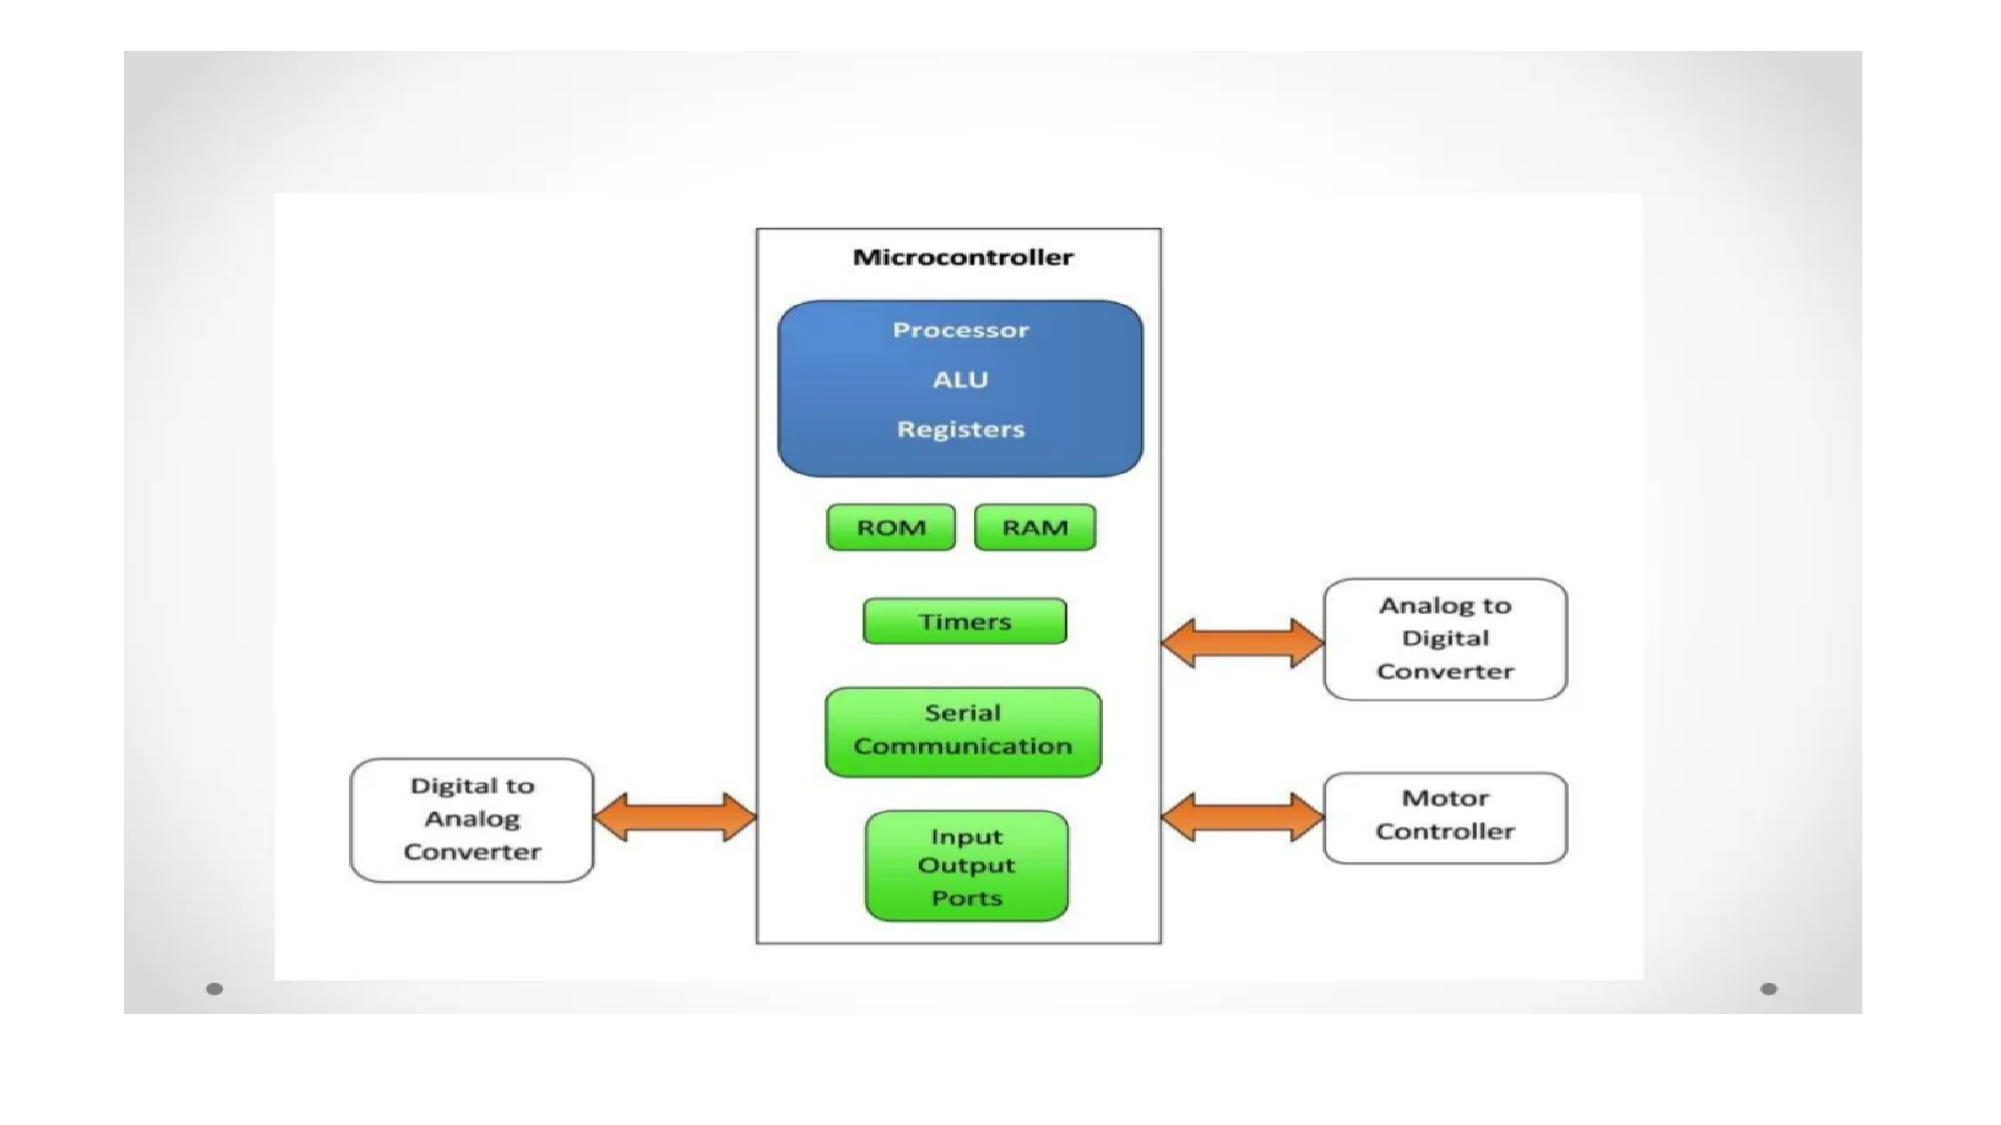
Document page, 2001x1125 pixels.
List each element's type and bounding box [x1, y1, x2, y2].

picture [123, 51, 1863, 1014]
